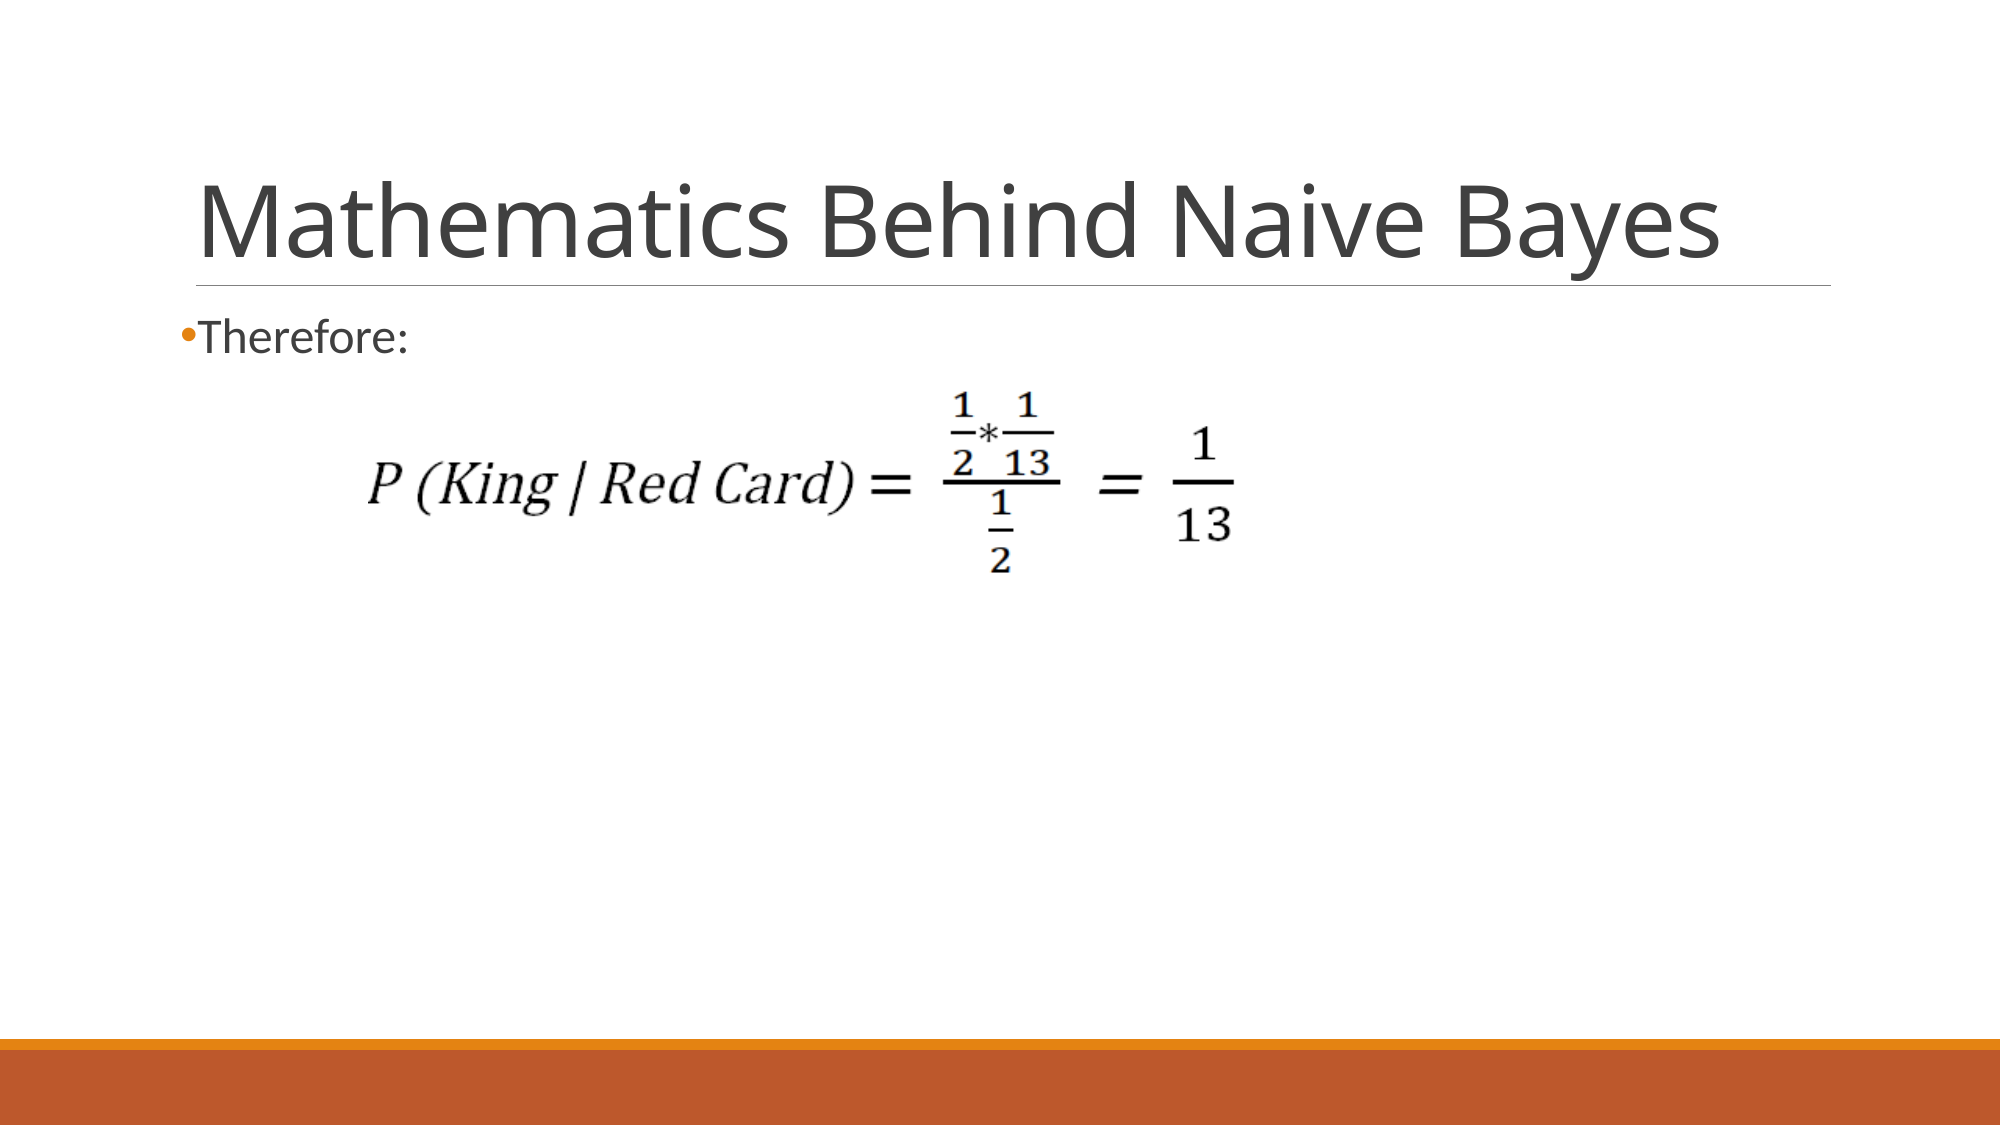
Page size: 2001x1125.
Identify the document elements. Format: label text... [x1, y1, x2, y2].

picture [367, 370, 1257, 598]
list Therefore: [180, 302, 1830, 1030]
title Mathematics Behind Naive Bayes [180, 47, 1830, 285]
